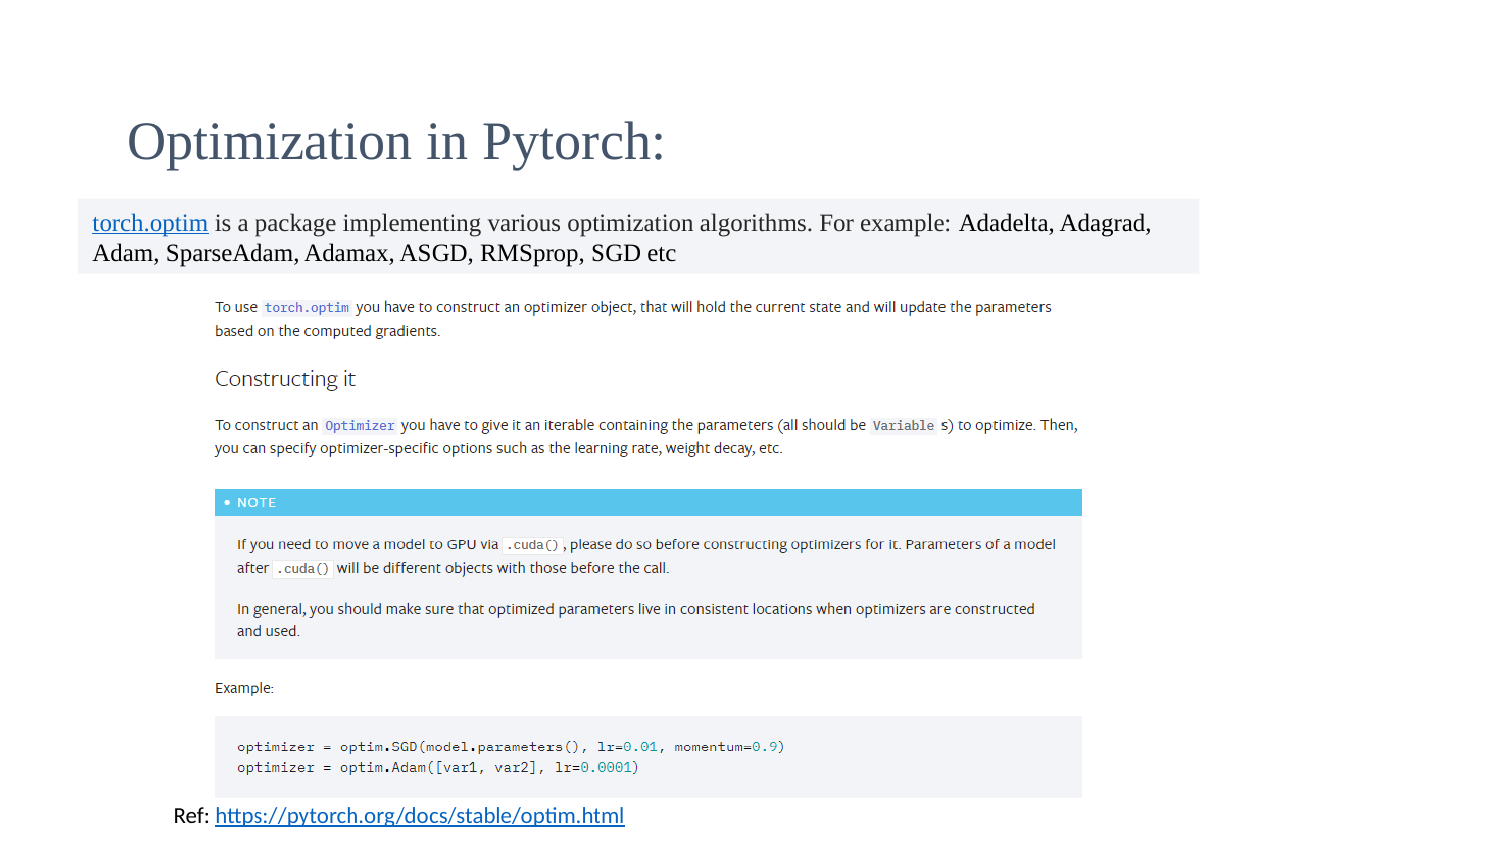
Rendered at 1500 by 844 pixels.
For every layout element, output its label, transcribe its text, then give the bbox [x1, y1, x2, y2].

text_box torch.optim is a package implementing various optimization algorithms. For example: Adadelta, Adagrad, Adam, SparseAdam, Adamax, ASGD, RMSprop, SGD etc [77, 198, 1200, 274]
text_box Ref: https://pytorch.org/docs/stable/optim.html [158, 793, 641, 836]
title Optimization in Pytorch: [112, 97, 1374, 186]
picture [207, 286, 1091, 798]
